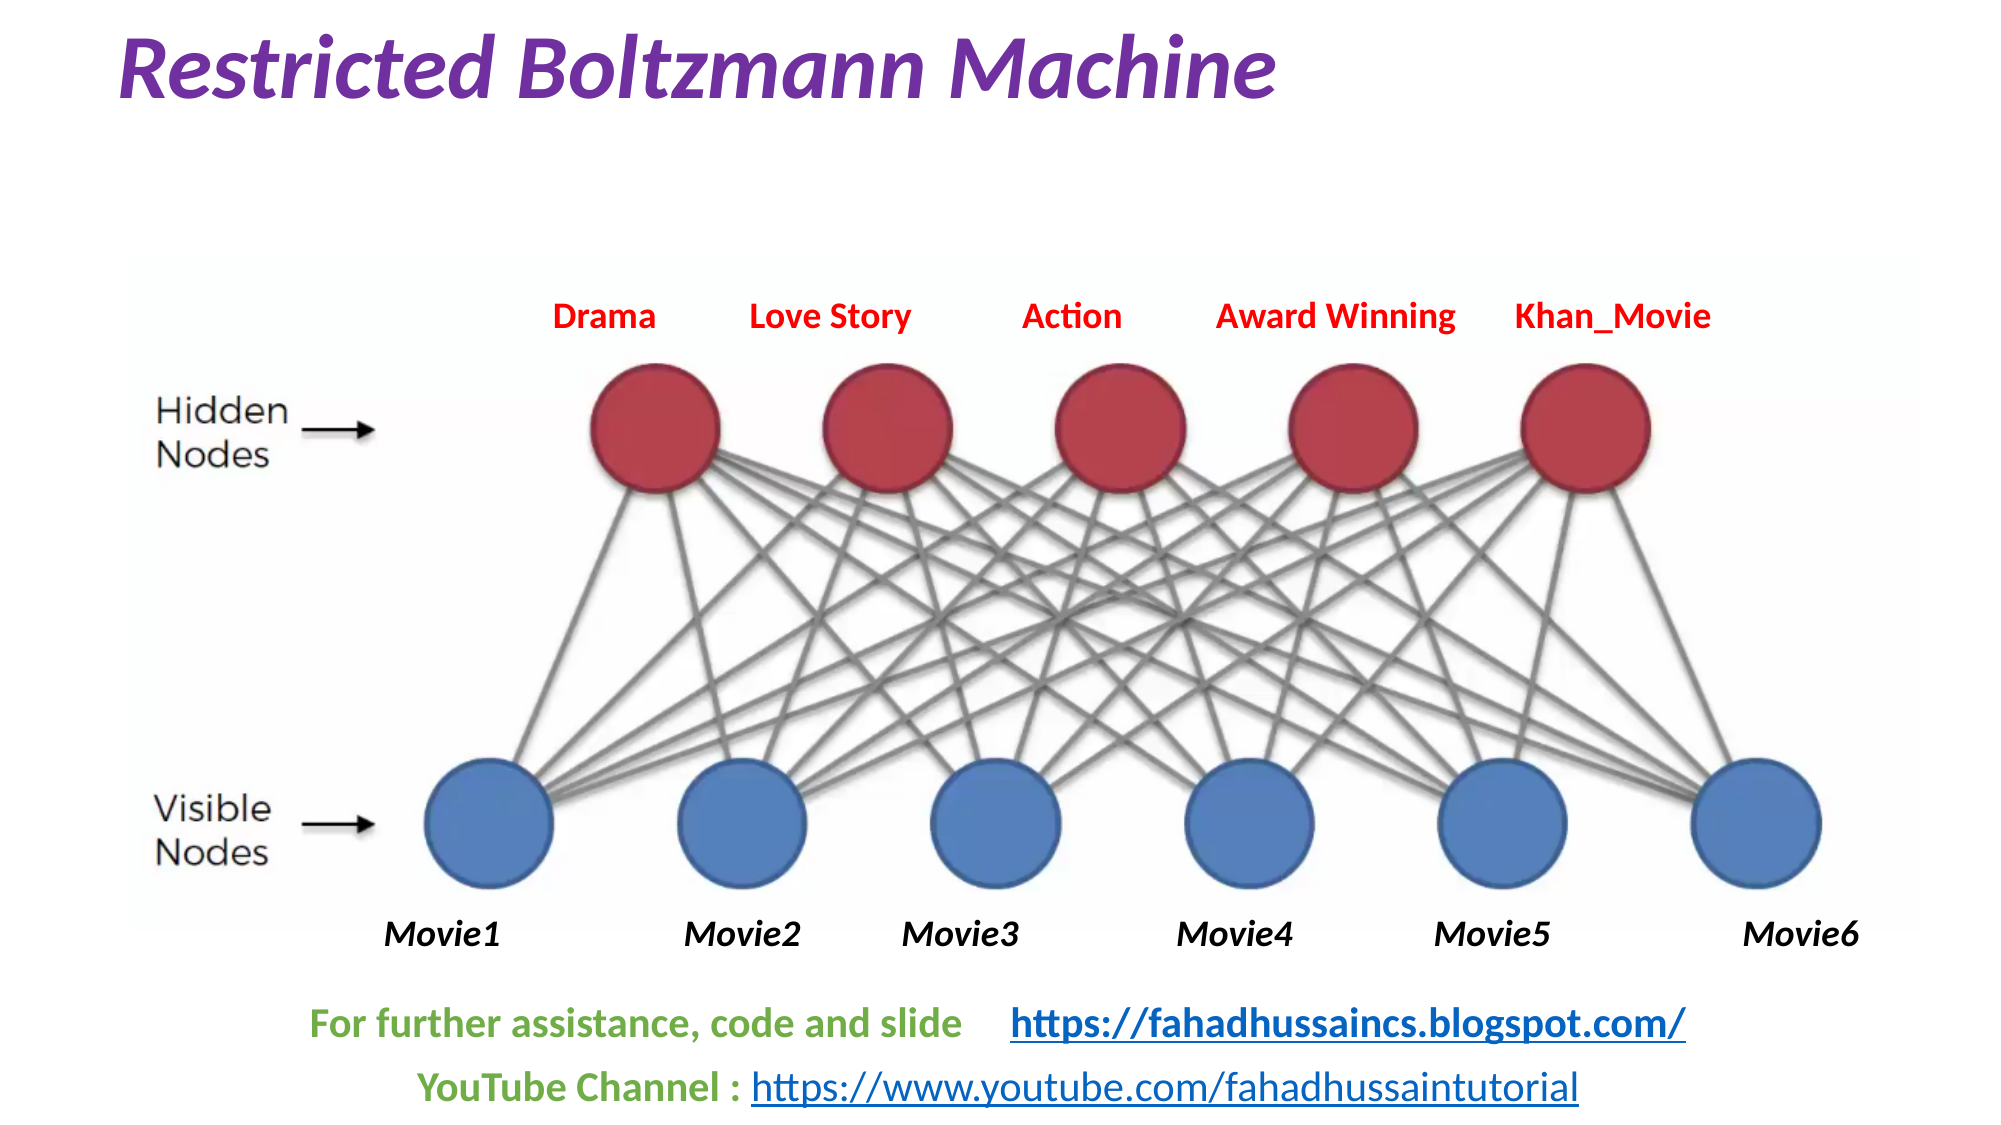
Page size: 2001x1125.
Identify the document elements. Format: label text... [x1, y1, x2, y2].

picture [129, 254, 1921, 931]
text_box Movie1 Movie2 Movie3 Movie4 Movie5 Movie6 [369, 931, 1899, 962]
text_box Restricted Boltzmann Machine [102, 0, 1447, 125]
subtitle For further assistance, code and slide https://fahadhussaincs.blogspot.com/ YouTube Channel : https://www.youtube.com/fahadhussaintutorial [18, 993, 1978, 1118]
